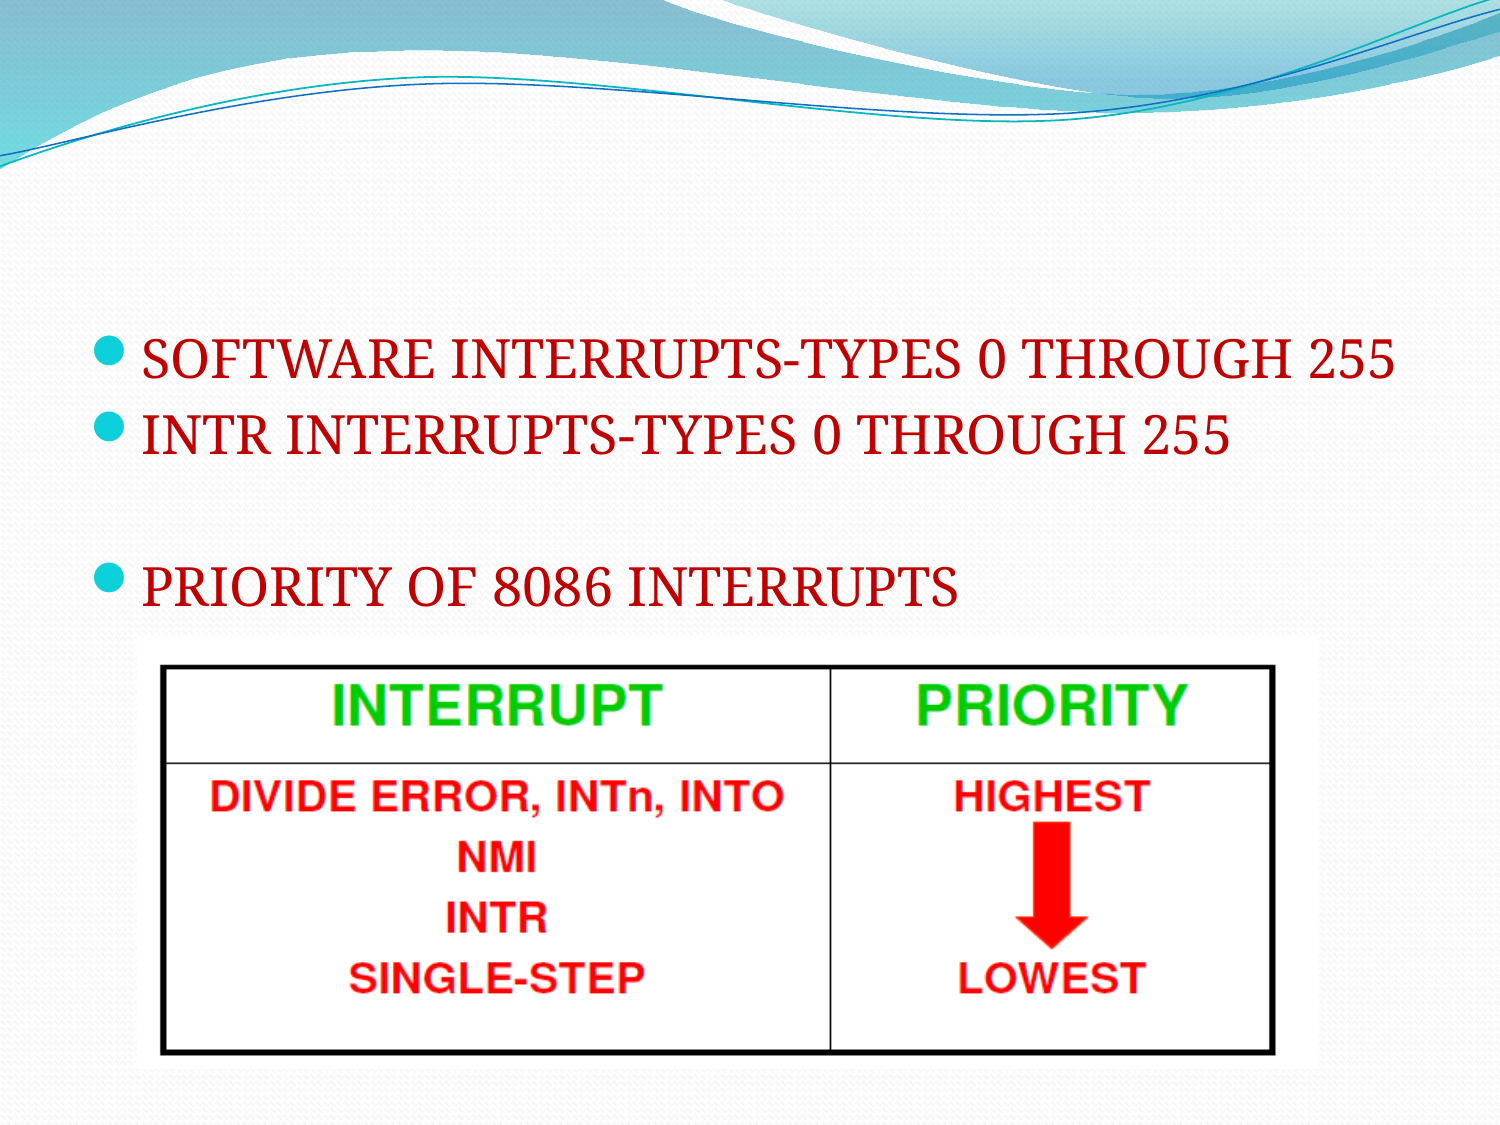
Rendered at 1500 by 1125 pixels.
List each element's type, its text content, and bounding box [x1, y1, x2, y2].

list SOFTWARE INTERRUPTS-TYPES 0 THROUGH 255 INTR INTERRUPTS-TYPES 0 THROUGH 255 PRIORITY OF 8086 INTERRUPTS [75, 317, 1425, 1038]
picture [137, 637, 1318, 1069]
